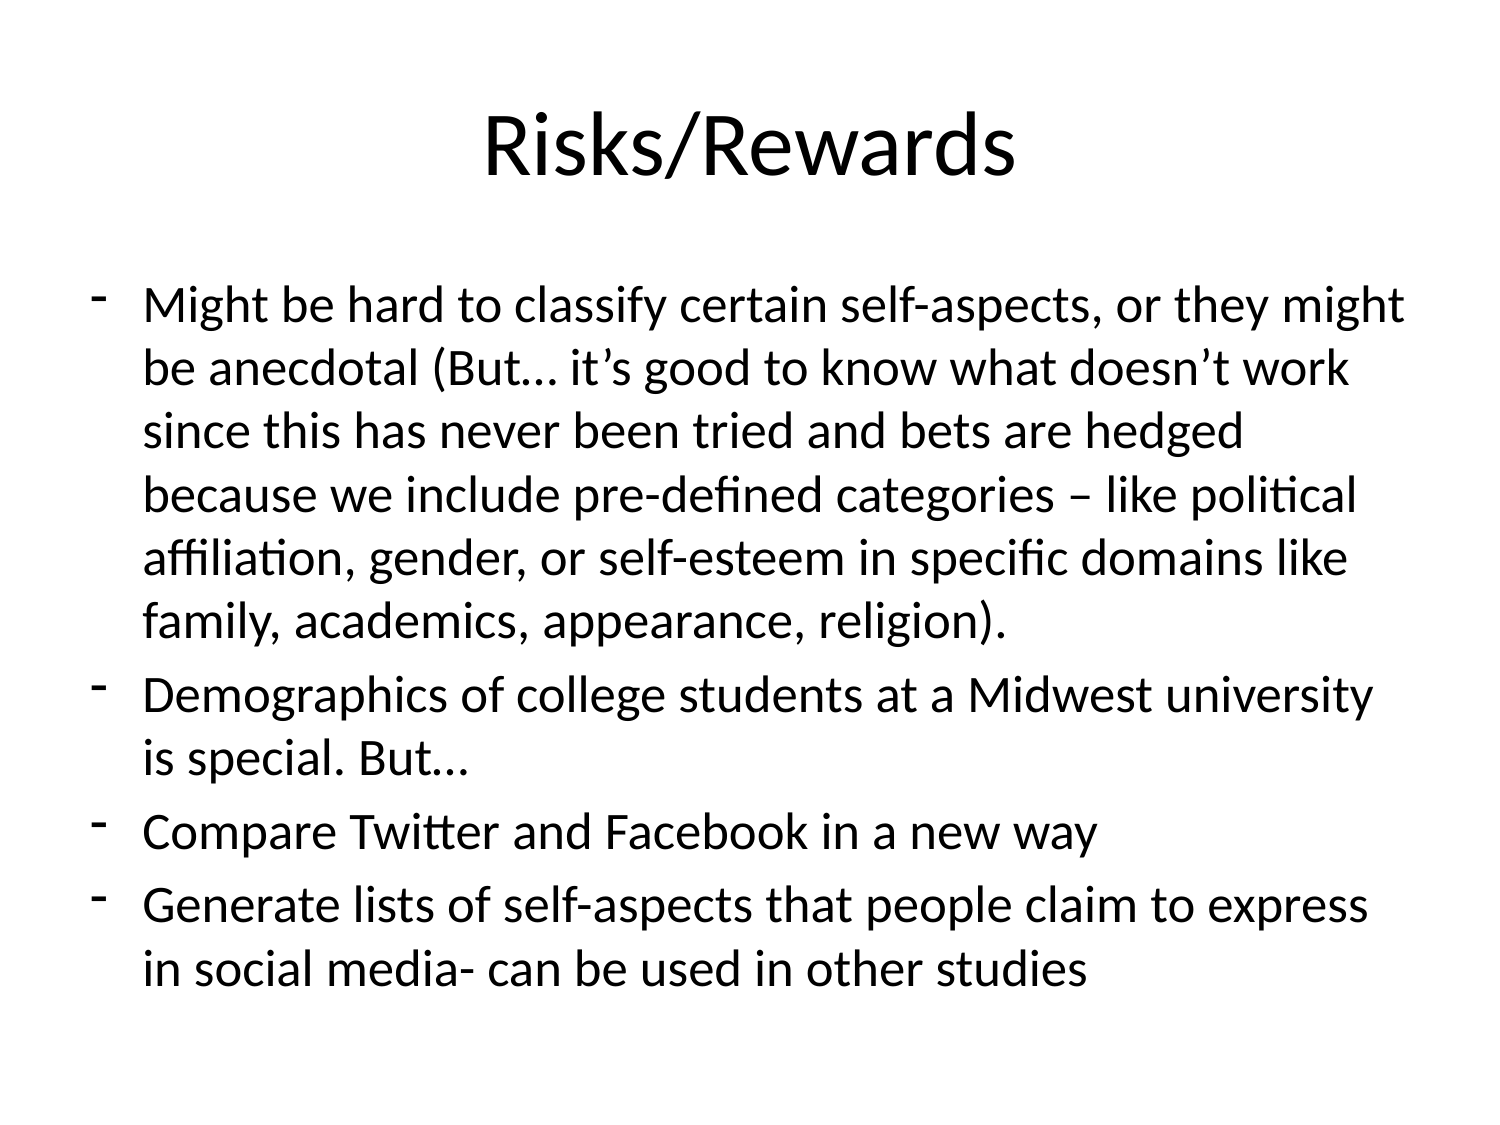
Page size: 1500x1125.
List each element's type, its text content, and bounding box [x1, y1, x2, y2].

list Might be hard to classify certain self-aspects, or they might be anecdotal (But… it’s good to know what doesn’t work since this has never been tried and bets are hedged because we include pre-defined categories – like political affiliation, gender, or self-esteem in specific domains like family, academics, appearance, religion). Demographics of college students at a Midwest university is special. But… Compare Twitter and Facebook in a new way Generate lists of self-aspects that people claim to express in social media- can be used in other studies [75, 262, 1425, 1005]
title Risks/Rewards [75, 45, 1425, 233]
